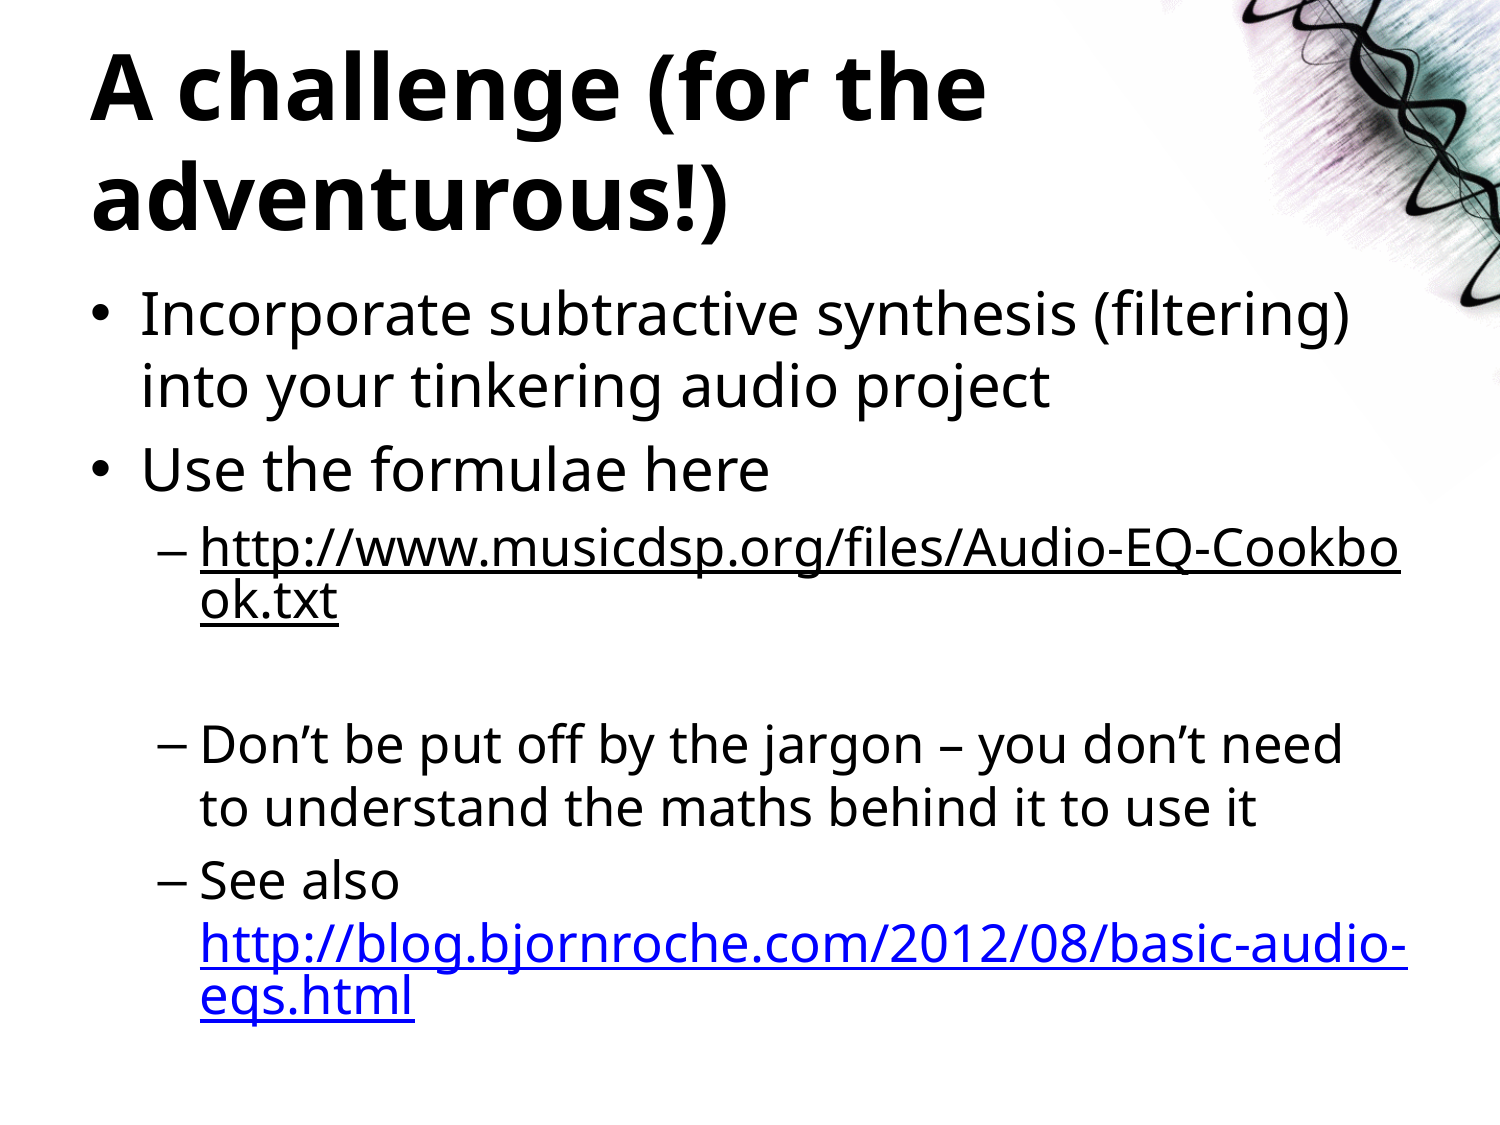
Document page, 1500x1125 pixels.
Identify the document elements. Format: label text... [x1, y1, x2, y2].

picture [1055, 0, 1500, 504]
title A challenge (for the adventurous!) [75, 45, 1425, 233]
list Incorporate subtractive synthesis (filtering) into your tinkering audio project Use the formulae here http://www.musicdsp.org/files/Audio-EQ-Cookbook.txt Don’t be put off by the jargon – you don’t need to understand the maths behind it to use it See also http://blog.bjornroche.com/2012/08/basic-audio-eqs.html [75, 262, 1425, 1005]
